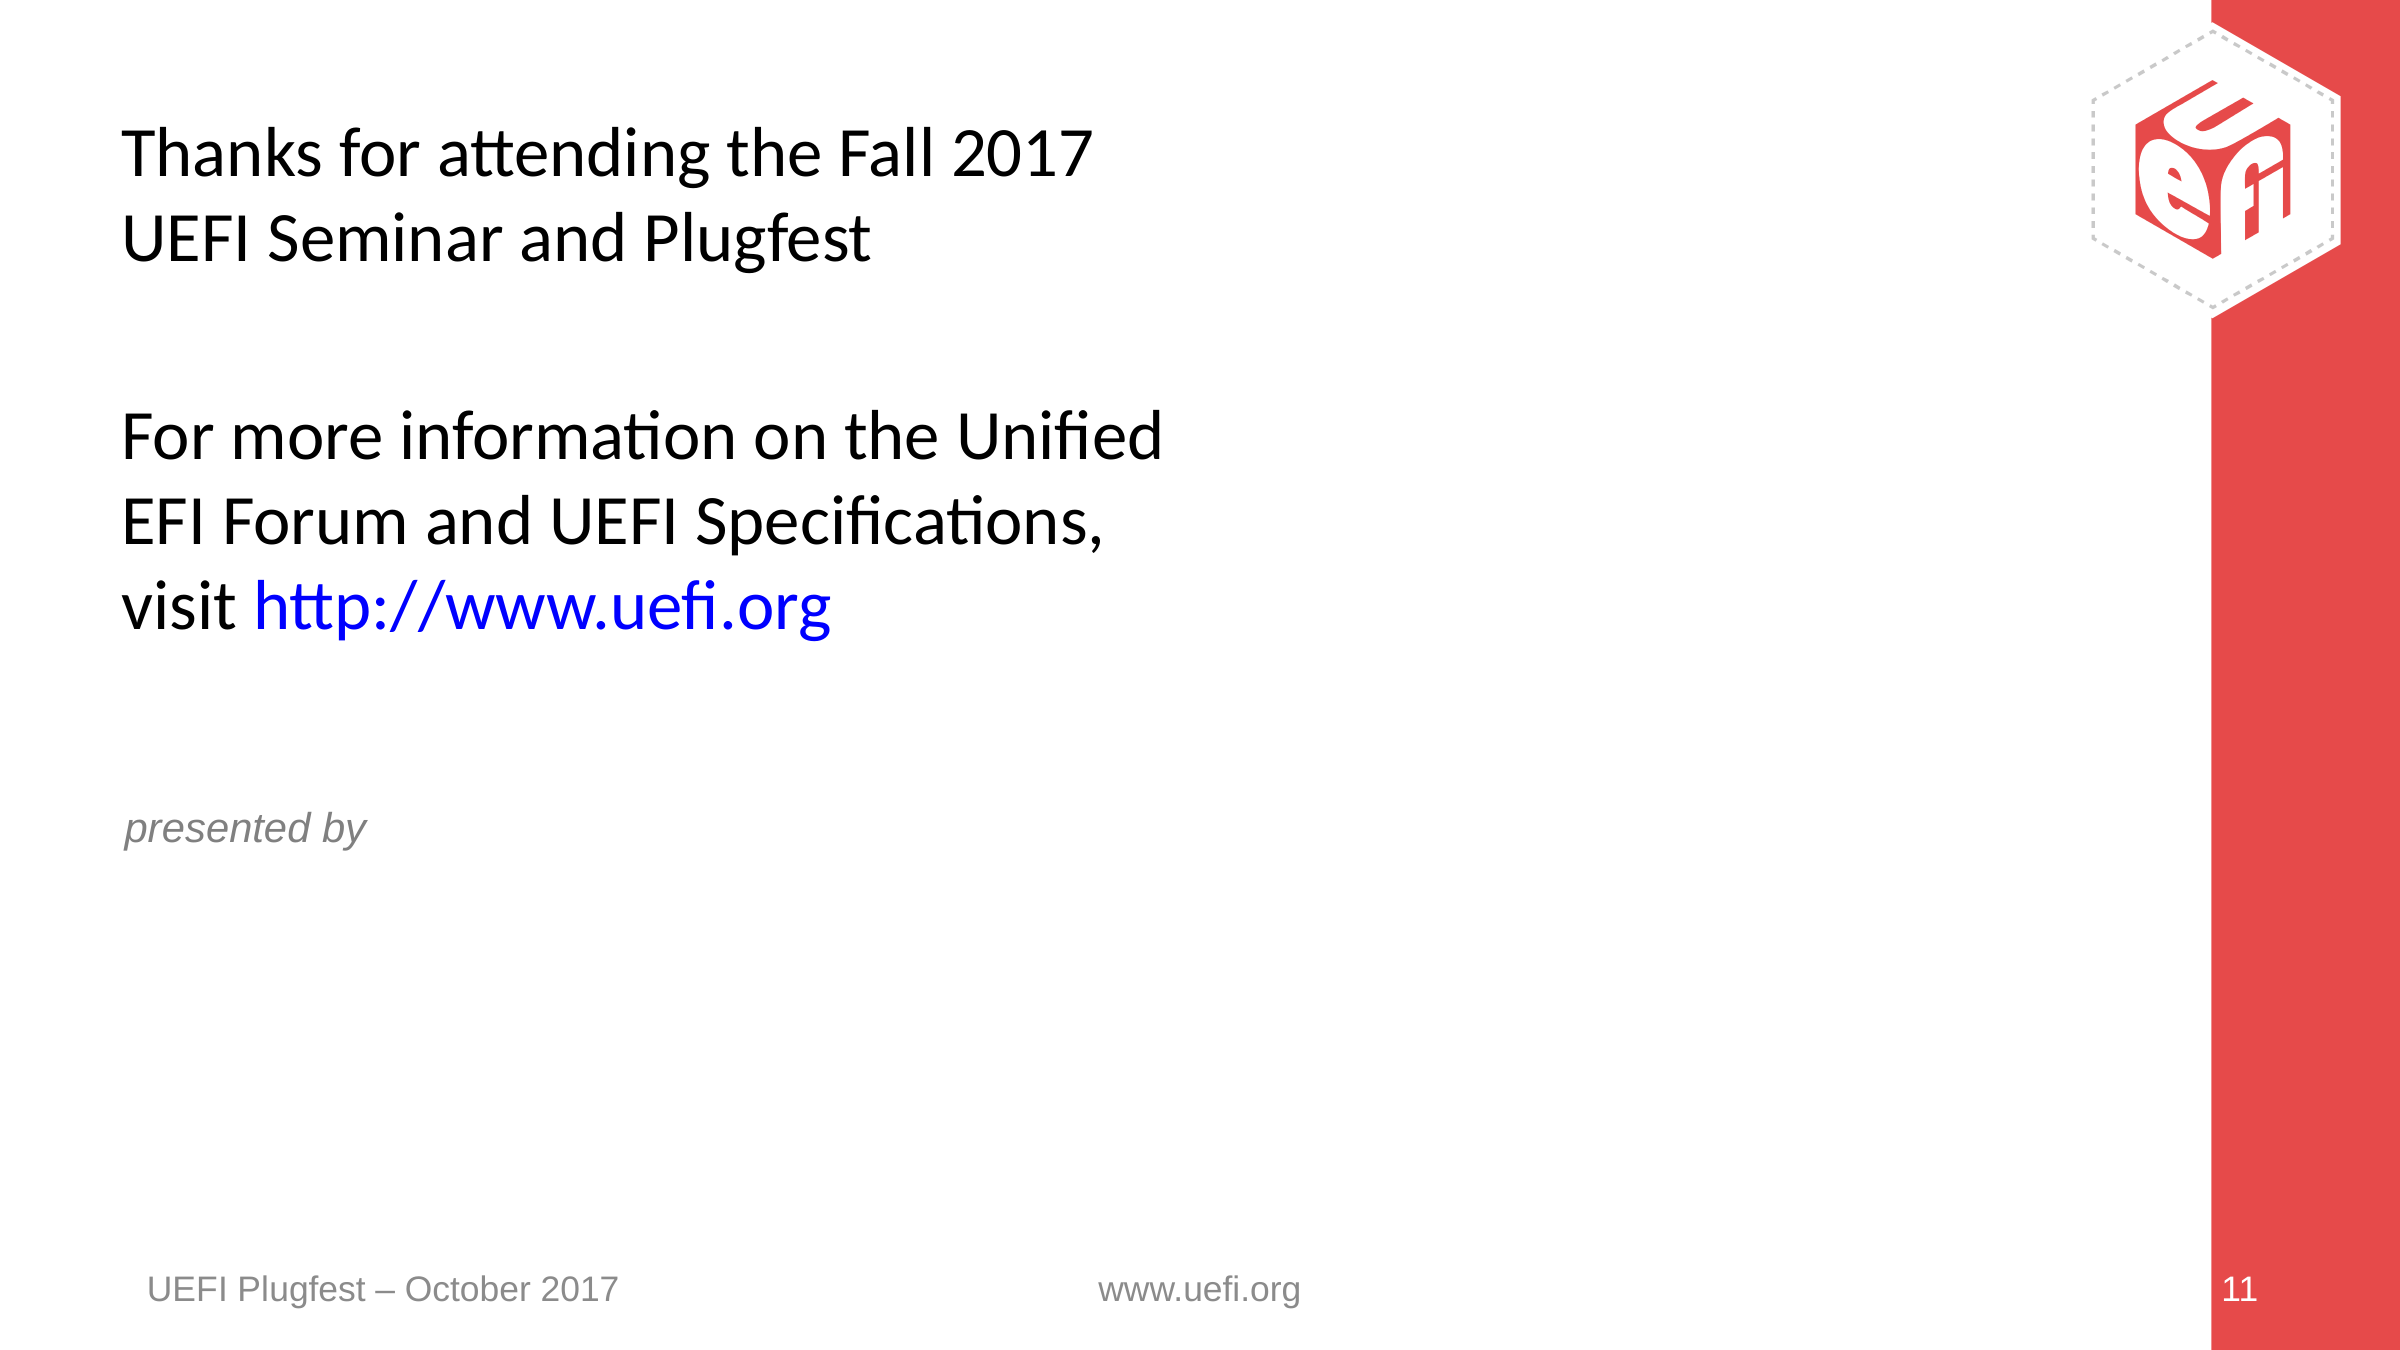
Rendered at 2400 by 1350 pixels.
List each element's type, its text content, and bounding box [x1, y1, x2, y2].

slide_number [125, 1251, 819, 1324]
slide_number 11 [1719, 1251, 2280, 1324]
footer www.uefi.org [819, 1251, 1580, 1324]
